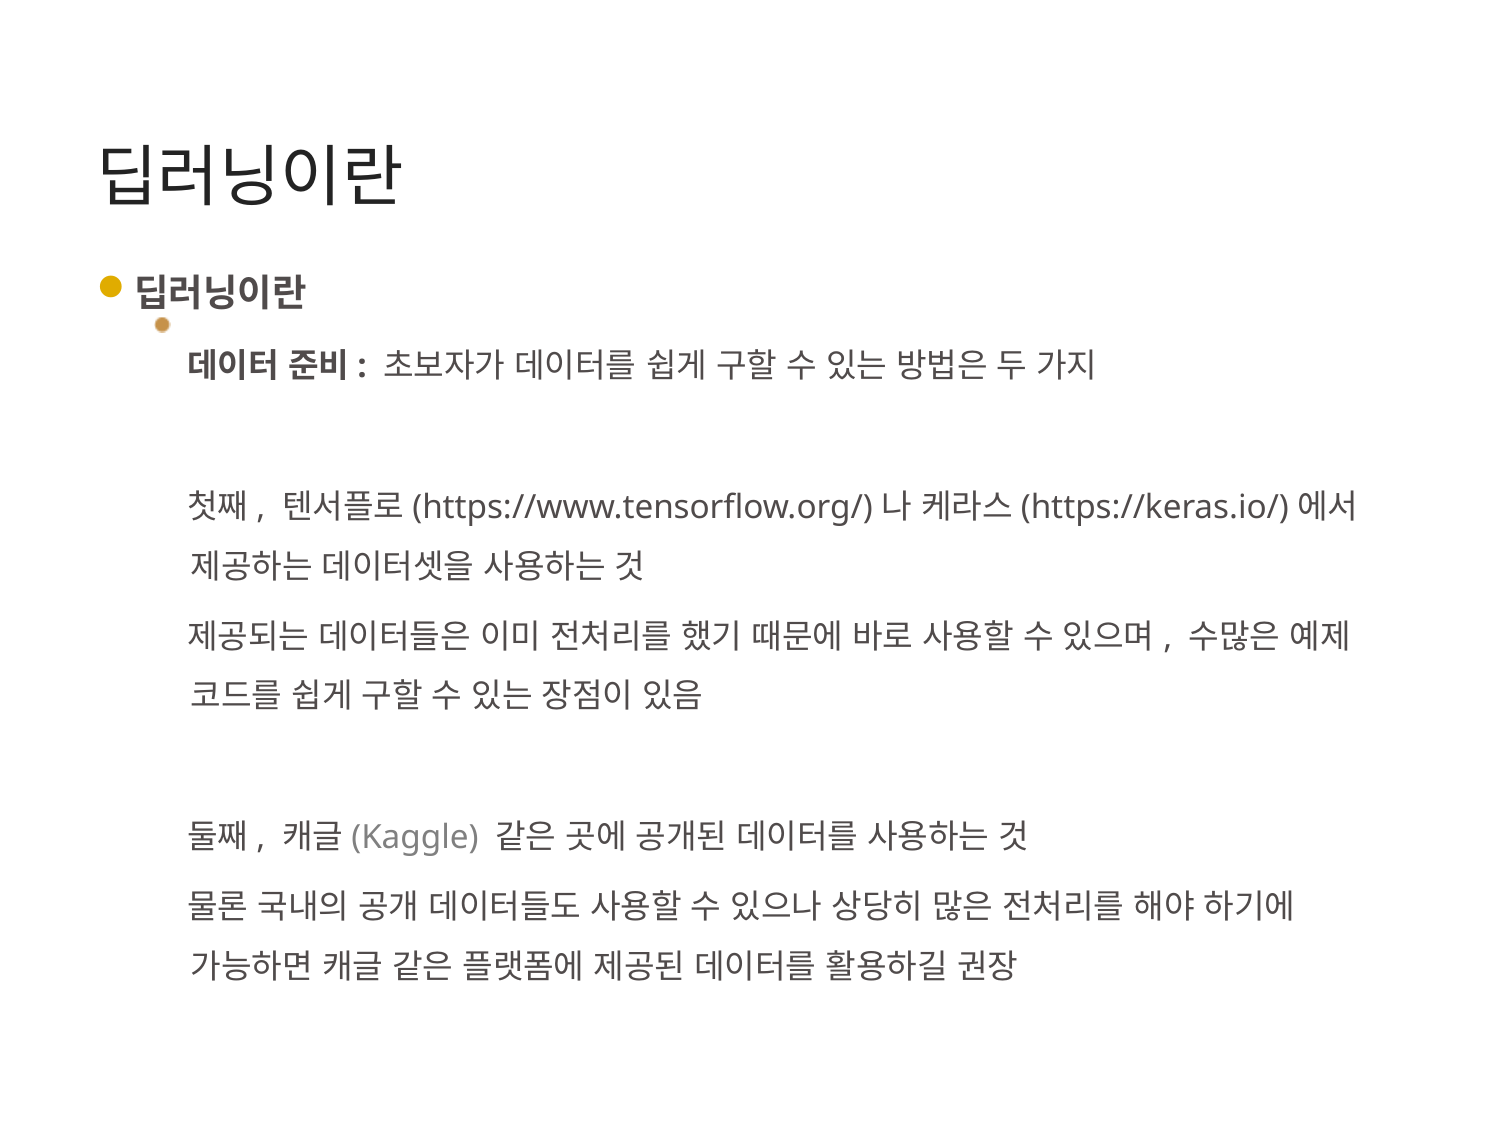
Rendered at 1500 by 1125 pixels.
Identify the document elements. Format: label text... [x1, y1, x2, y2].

list 딥러닝이란 데이터 준비: 초보자가 데이터를 쉽게 구할 수 있는 방법은 두 가지 첫째, 텐서플로(https://www.tensorflow.org/)나 케라스(https://keras.io/)에서 제공하는 데이터셋을 사용하는 것 제공되는 데이터들은 이미 전처리를 했기 때문에 바로 사용할 수 있으며, 수많은 예제 코드를 쉽게 구할 수 있는 장점이 있음 둘째, 캐글(Kaggle) 같은 곳에 공개된 데이터를 사용하는 것 물론 국내의 공개 데이터들도 사용할 수 있으나 상당히 많은 전처리를 해야 하기에 가능하면 캐글 같은 플랫폼에 제공된 데이터를 활용하길 권장 [81, 239, 1431, 1054]
title 딥러닝이란 [81, 90, 1412, 222]
picture [154, 316, 171, 333]
